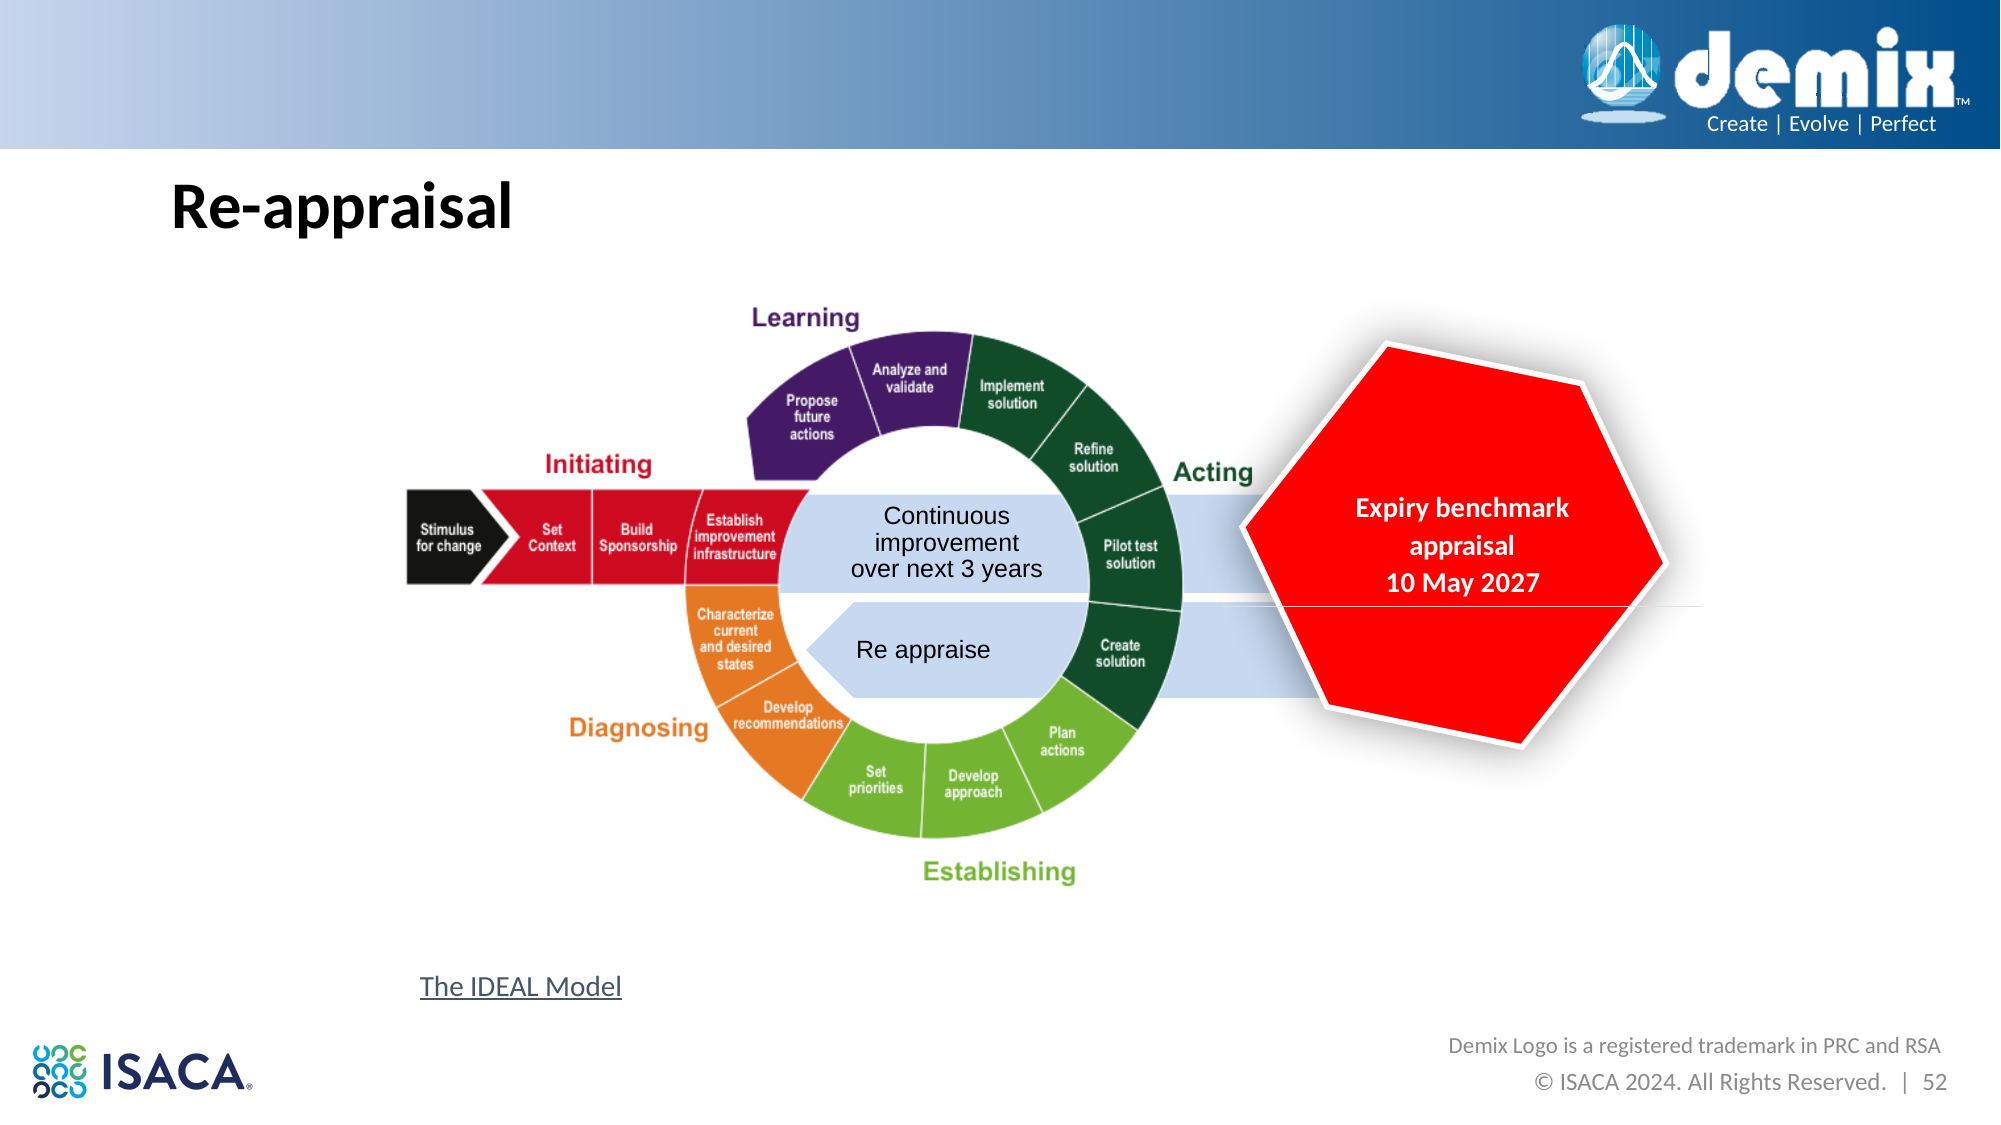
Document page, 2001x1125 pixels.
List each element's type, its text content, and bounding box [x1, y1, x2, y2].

text_box [1367, 608, 1633, 749]
picture [1549, 3, 2000, 153]
text_box The IDEAL Model [419, 966, 1745, 1037]
text_box [1367, 342, 1635, 493]
picture [29, 1043, 255, 1103]
title Re-appraisal [156, 157, 1863, 257]
picture [323, 279, 1367, 898]
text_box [1221, 493, 1704, 608]
